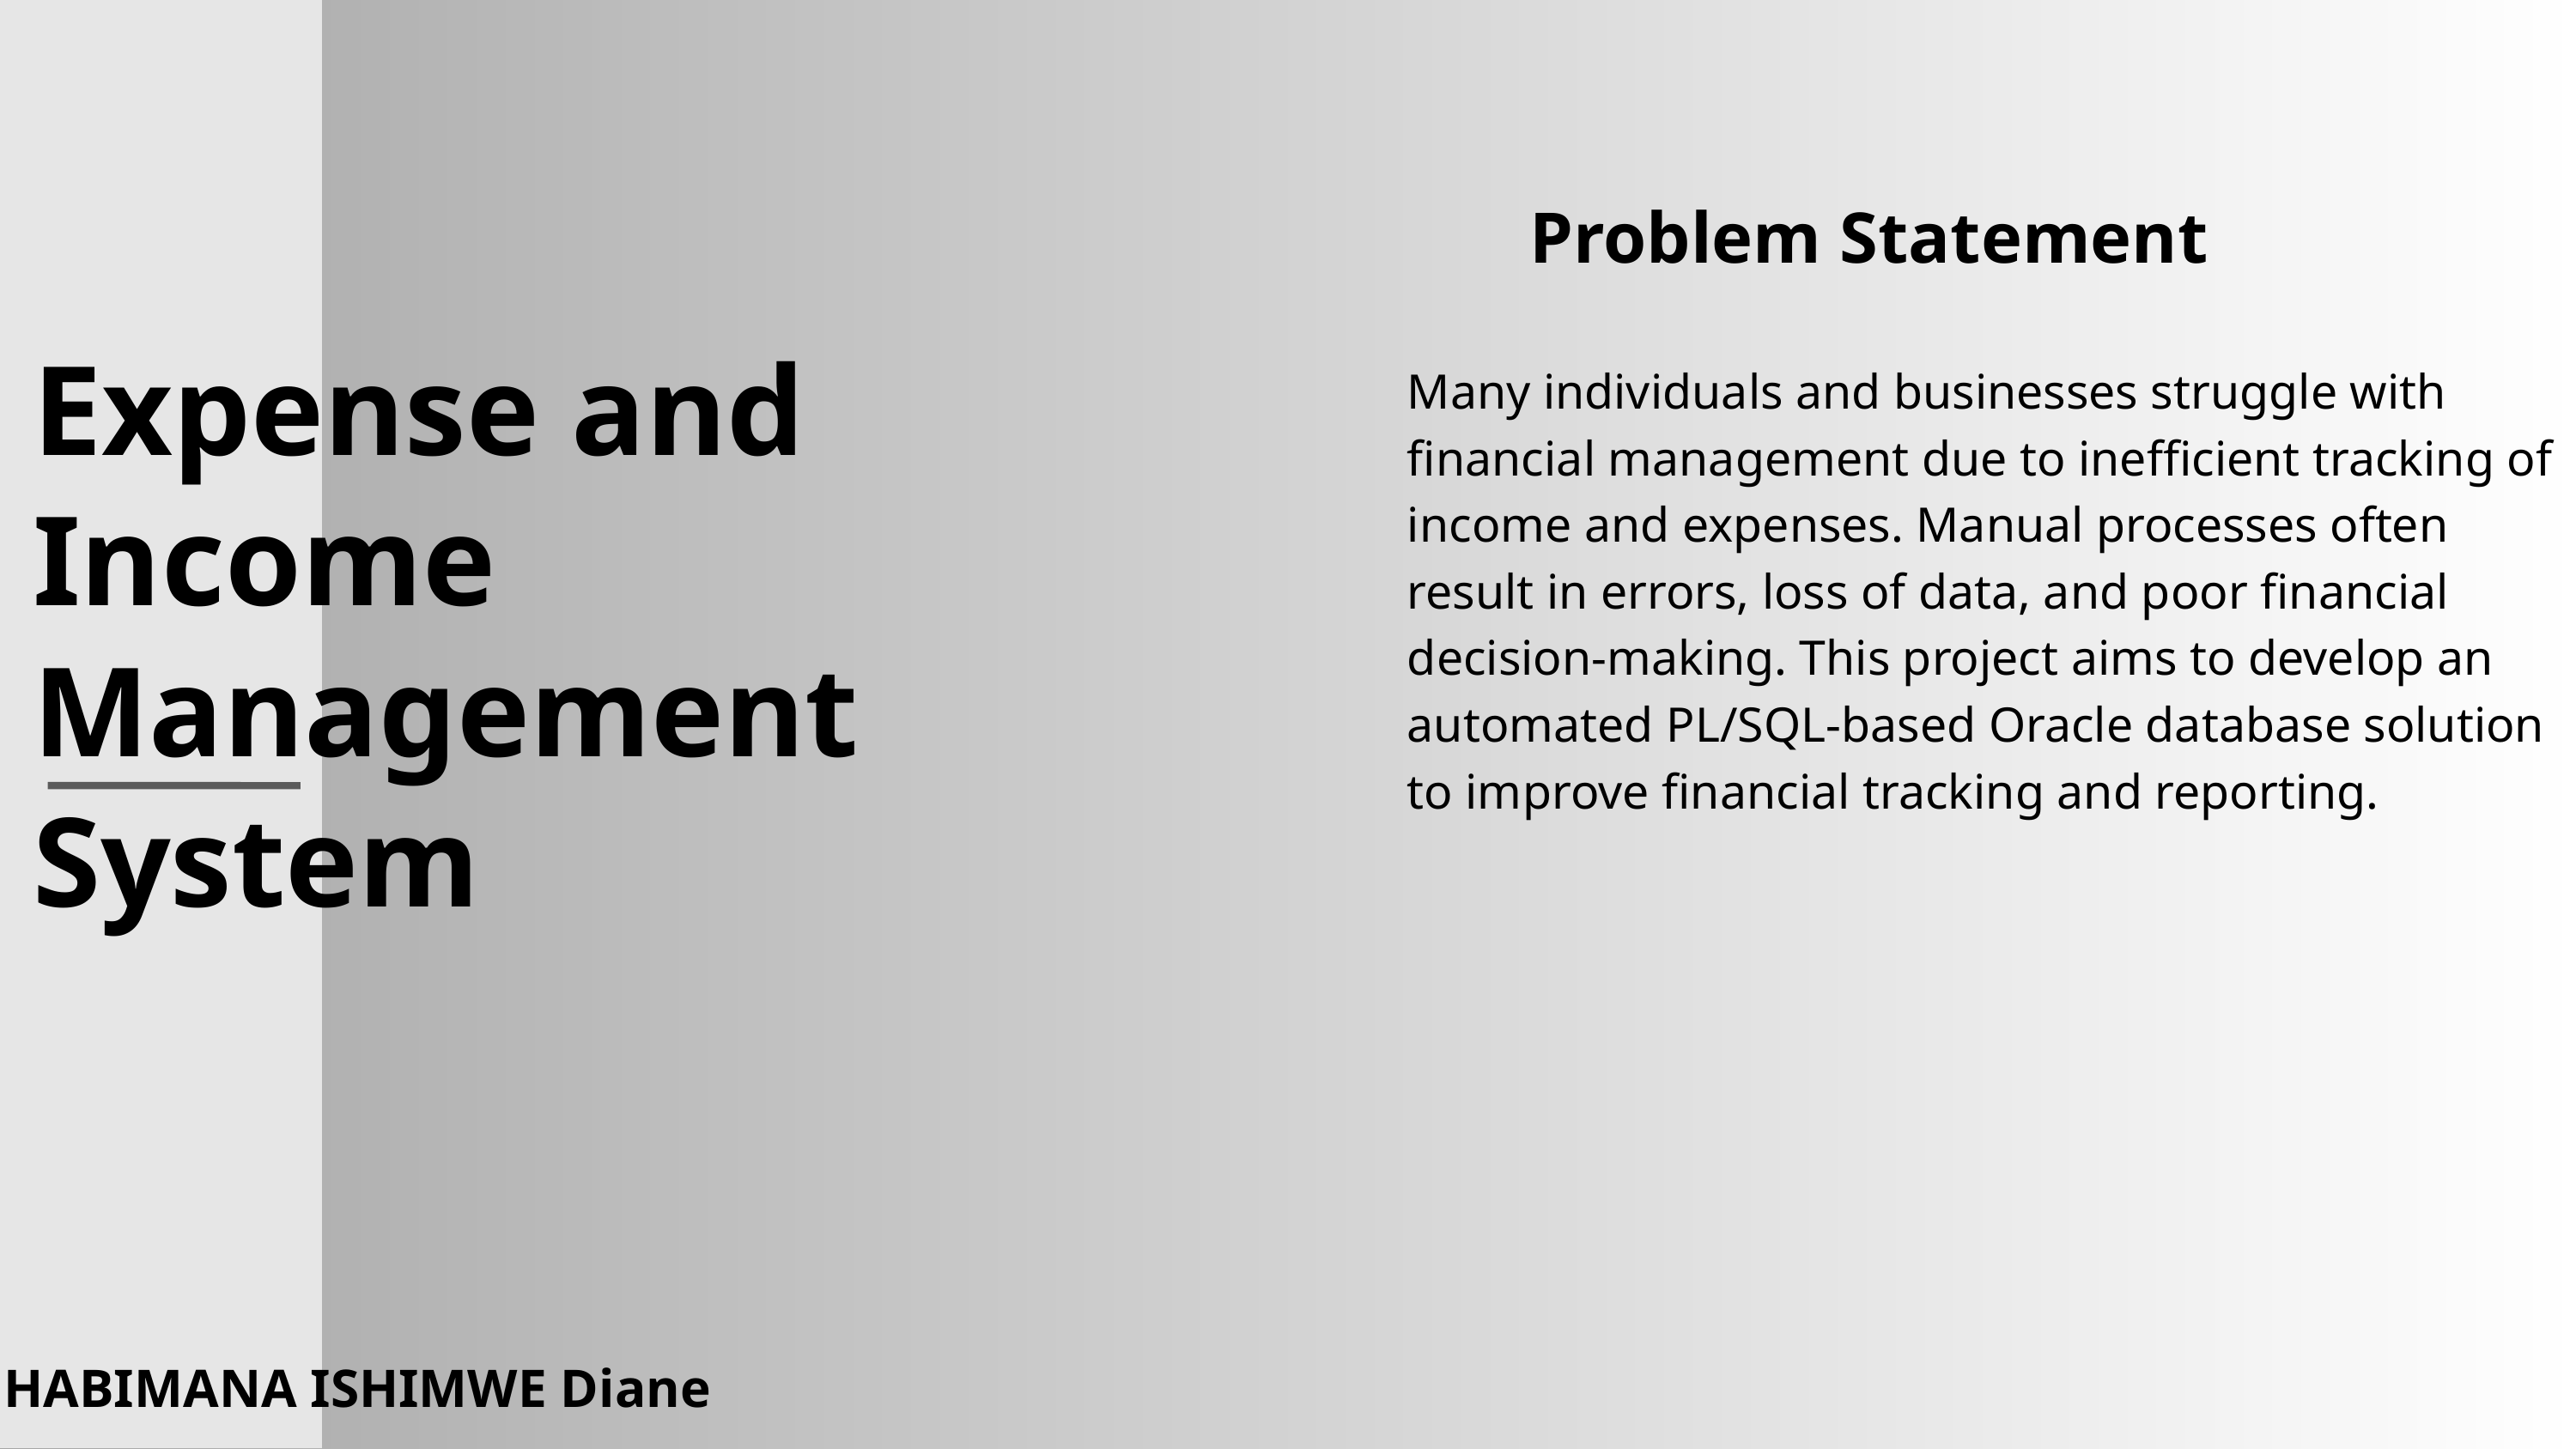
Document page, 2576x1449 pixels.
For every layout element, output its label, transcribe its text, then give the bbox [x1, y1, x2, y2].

text_box HABIMANA ISHIMWE Diane [0, 1355, 756, 1418]
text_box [32, 332, 1289, 789]
text_box Problem Statement [1407, 179, 2330, 278]
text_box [0, 563, 886, 886]
text_box Many individuals and businesses struggle with financial management due to inefficient tracking of income and expenses. Manual processes often result in errors, loss of data, and poor financial decision-making. This project aims to develop an automated PL/SQL-based Oracle database solution to improve financial tracking and reporting. [1407, 352, 2576, 889]
